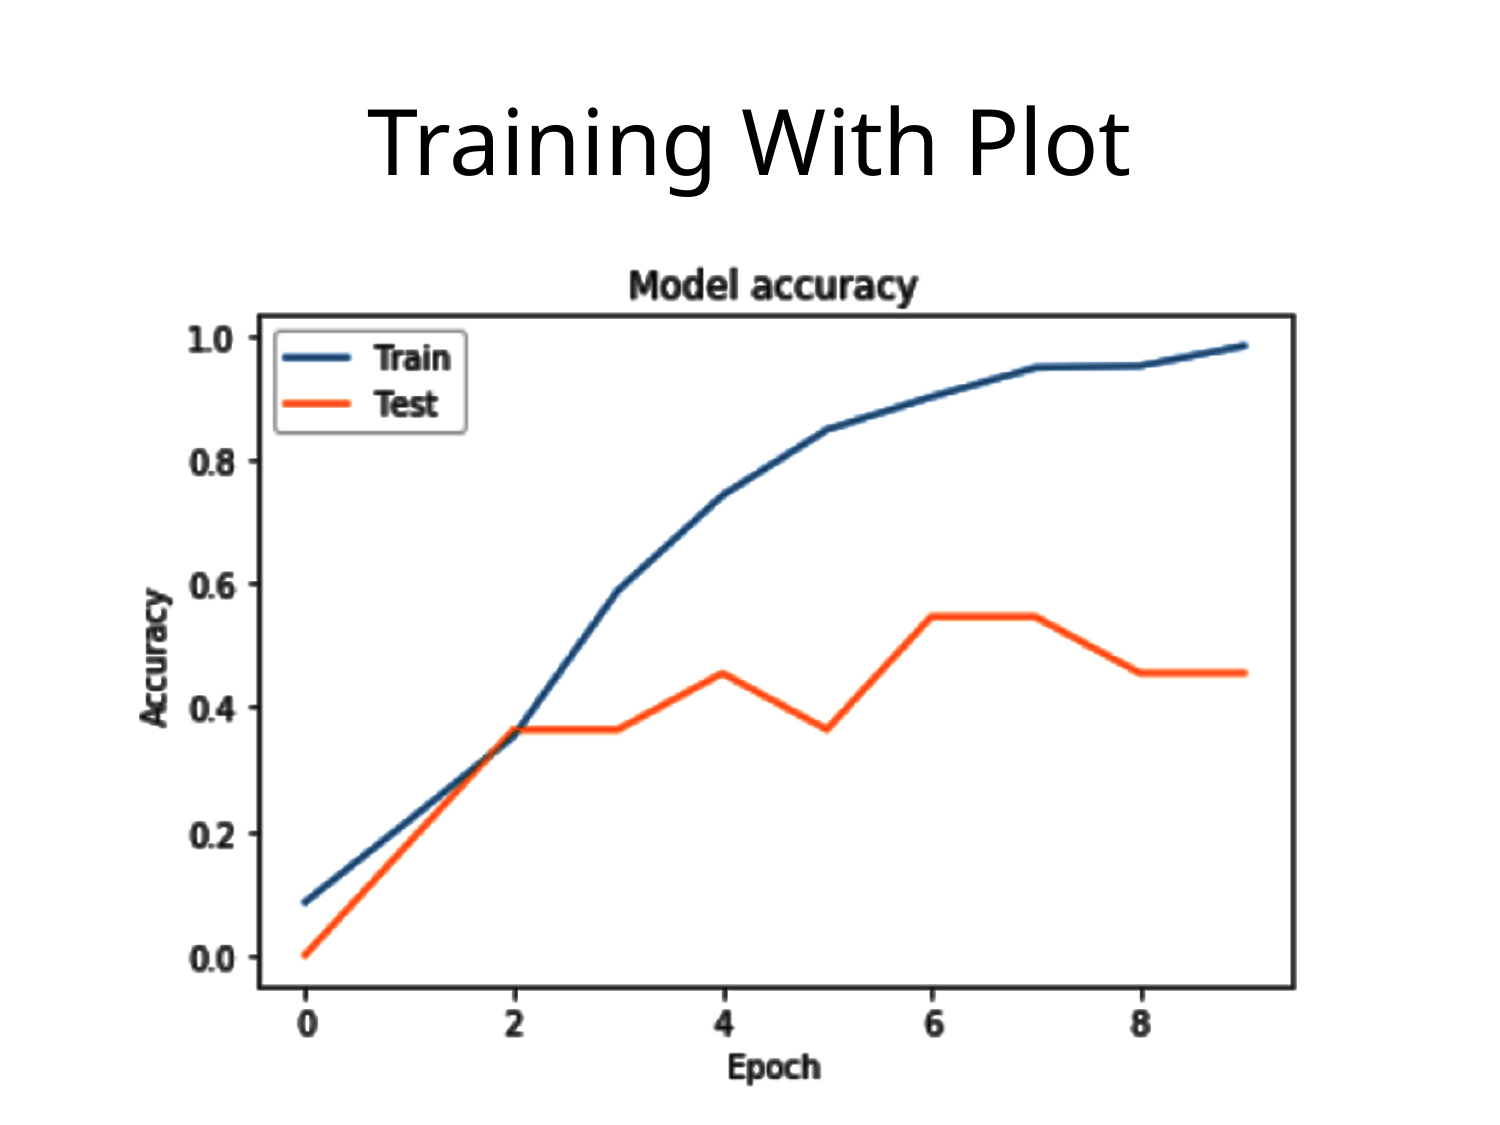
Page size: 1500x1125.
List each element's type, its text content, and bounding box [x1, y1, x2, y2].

title Training With Plot [75, 45, 1425, 233]
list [87, 198, 1367, 1125]
